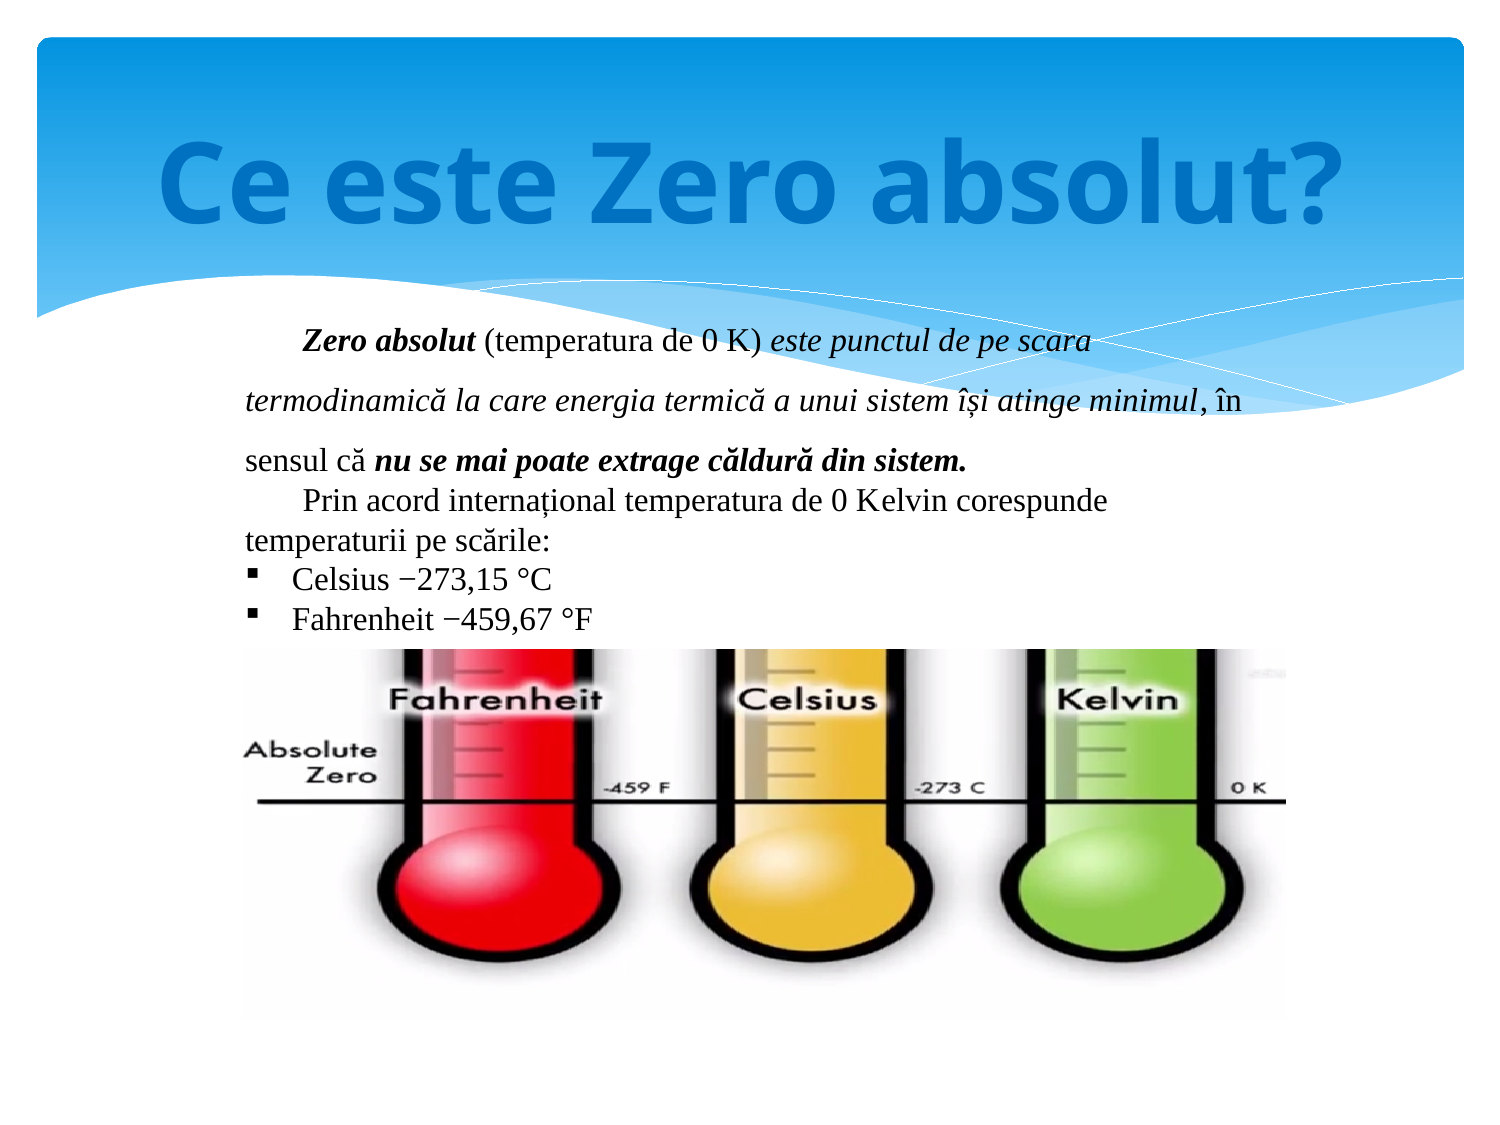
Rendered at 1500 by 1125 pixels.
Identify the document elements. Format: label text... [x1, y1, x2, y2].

text_box Ce este Zero absolut? [140, 103, 1360, 254]
text_box Zero absolut (temperatura de 0 K) este punctul de pe scara termodinamică la care energia termică a unui sistem își atinge minimul, în sensul că nu se mai poate extrage căldură din sistem. Prin acord internațional temperatura de 0 Kelvin corespunde temperaturii pe scările: Celsius −273,15 °C Fahrenheit −459,67 °F [230, 290, 1286, 645]
picture [241, 648, 1287, 1020]
